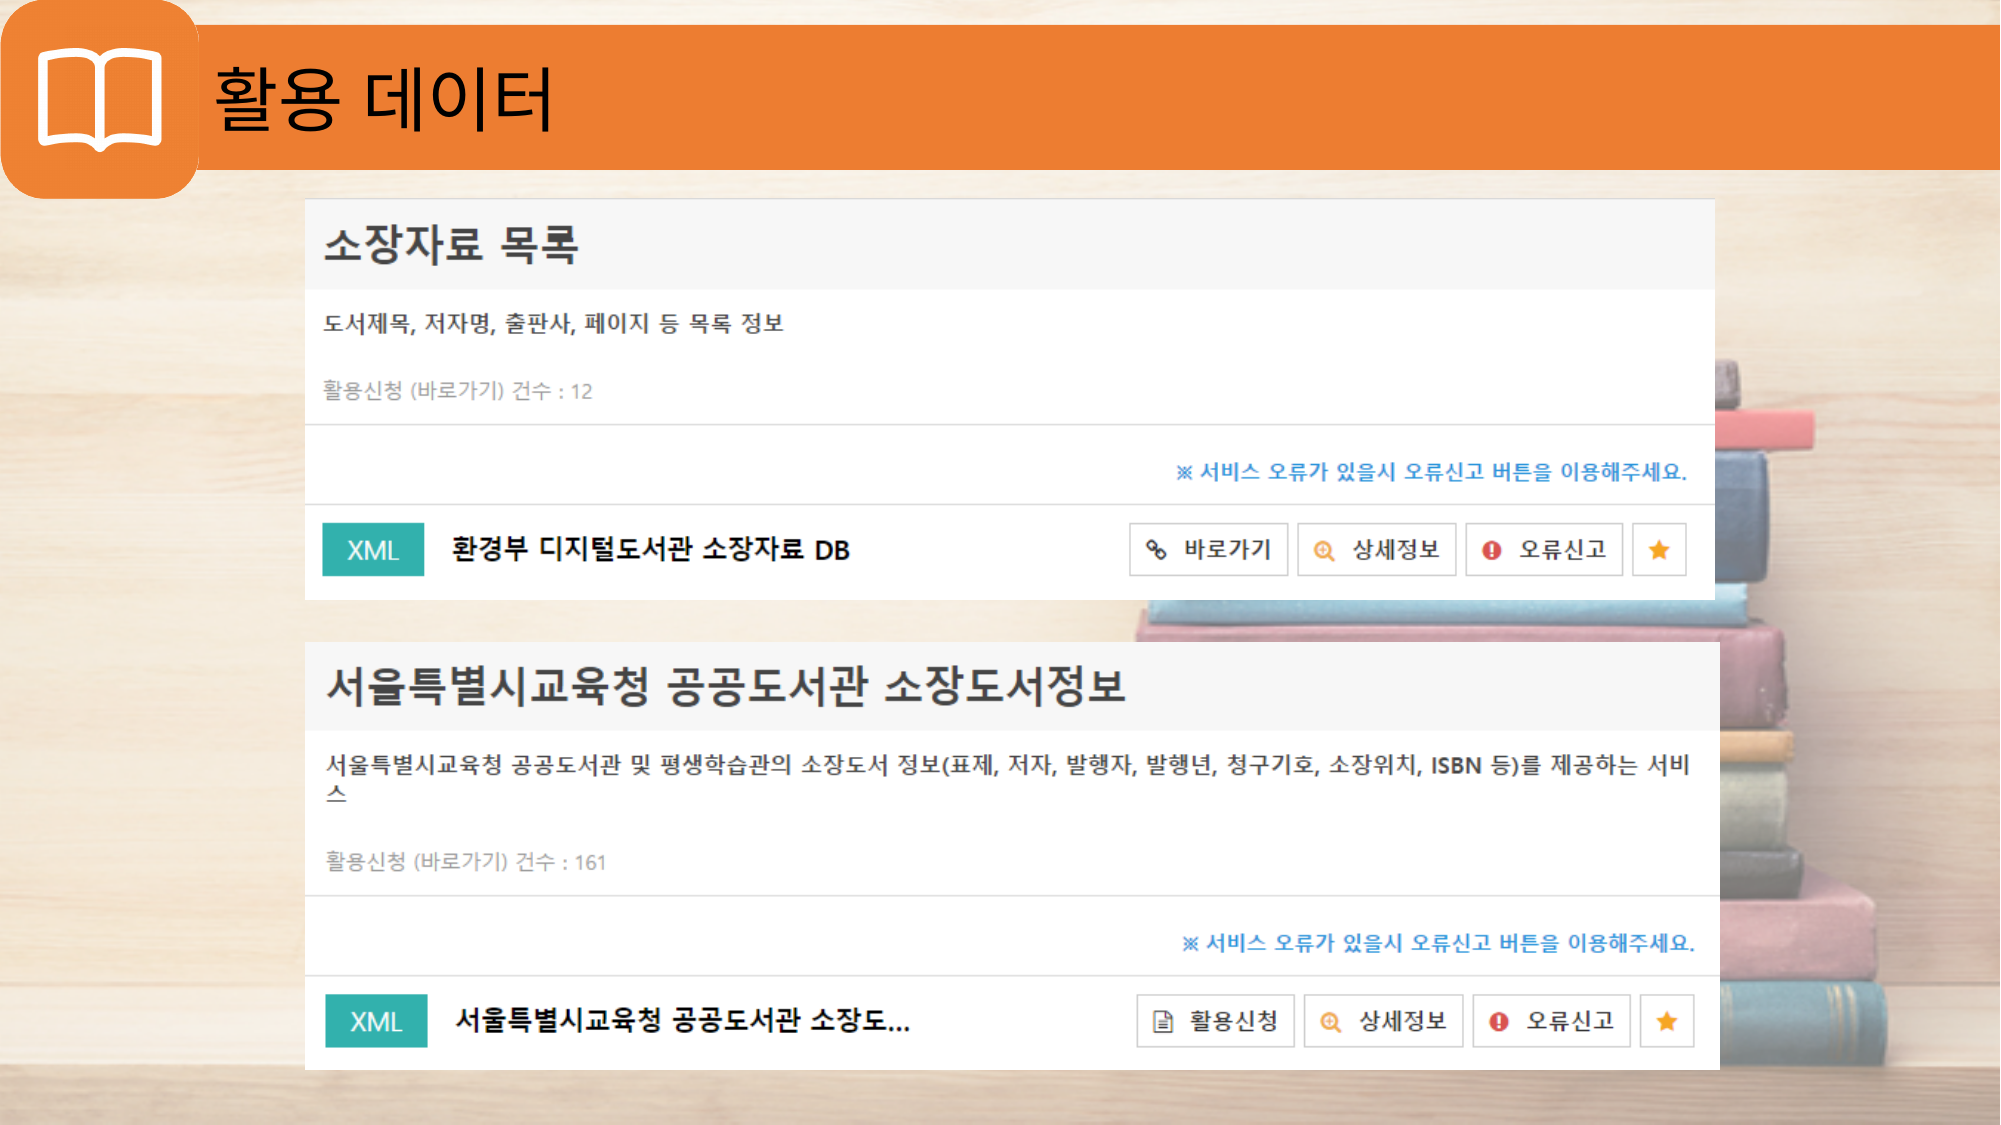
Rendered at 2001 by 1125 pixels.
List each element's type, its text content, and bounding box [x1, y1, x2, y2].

text_box 활용 데이터 [199, 48, 1441, 149]
picture [305, 198, 1715, 600]
picture [0, 0, 199, 199]
picture [305, 642, 1720, 1070]
text_box [199, 24, 2000, 171]
